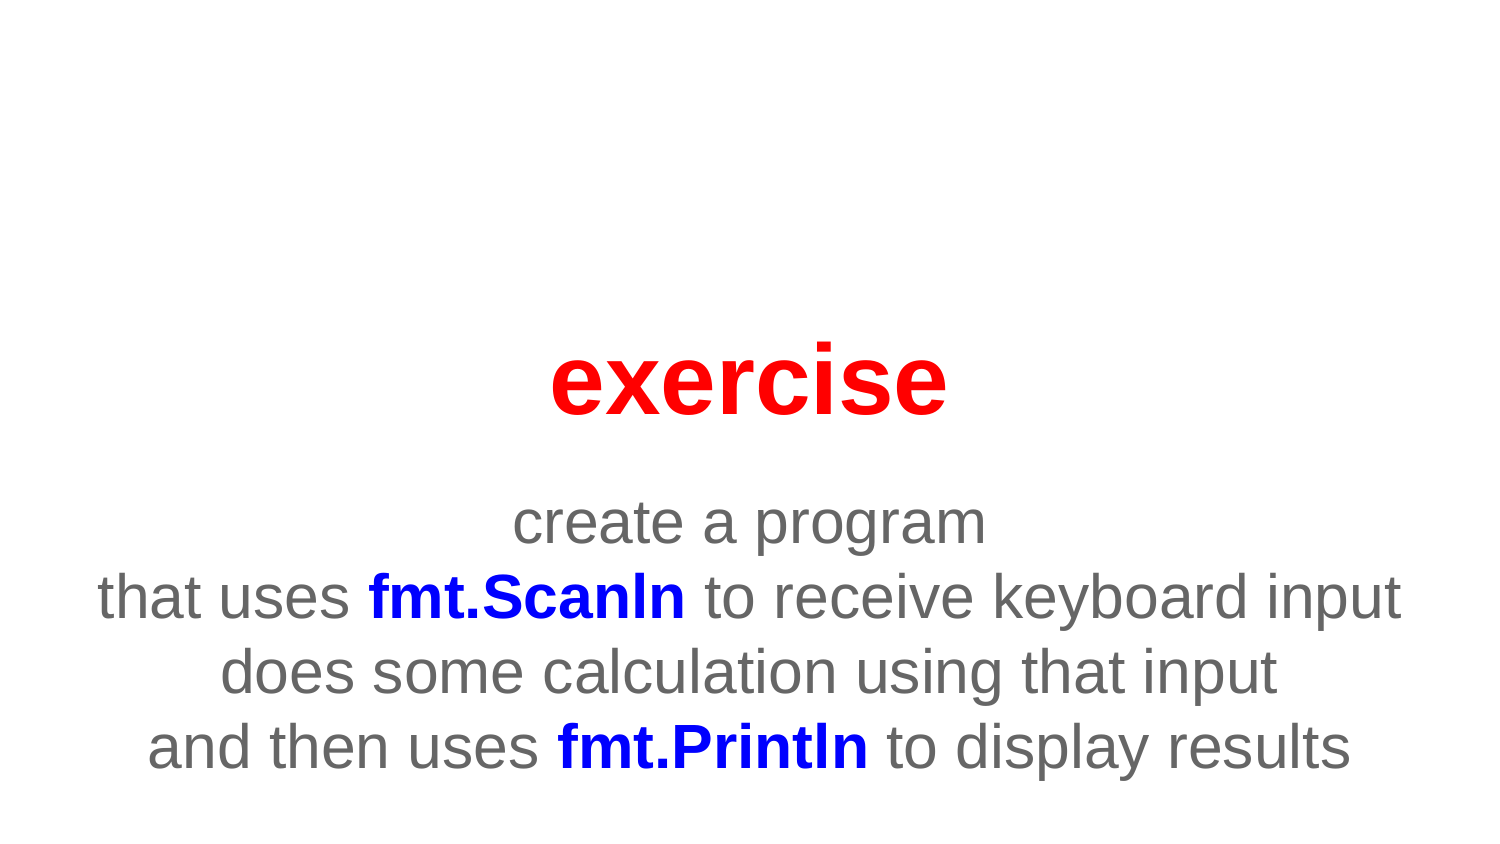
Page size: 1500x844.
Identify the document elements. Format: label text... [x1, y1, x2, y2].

title exercise [112, 259, 1388, 450]
subtitle create a program that uses fmt.Scanln to receive keyboard input does some calculation using that input and then uses fmt.Println to display results [0, 465, 1500, 799]
